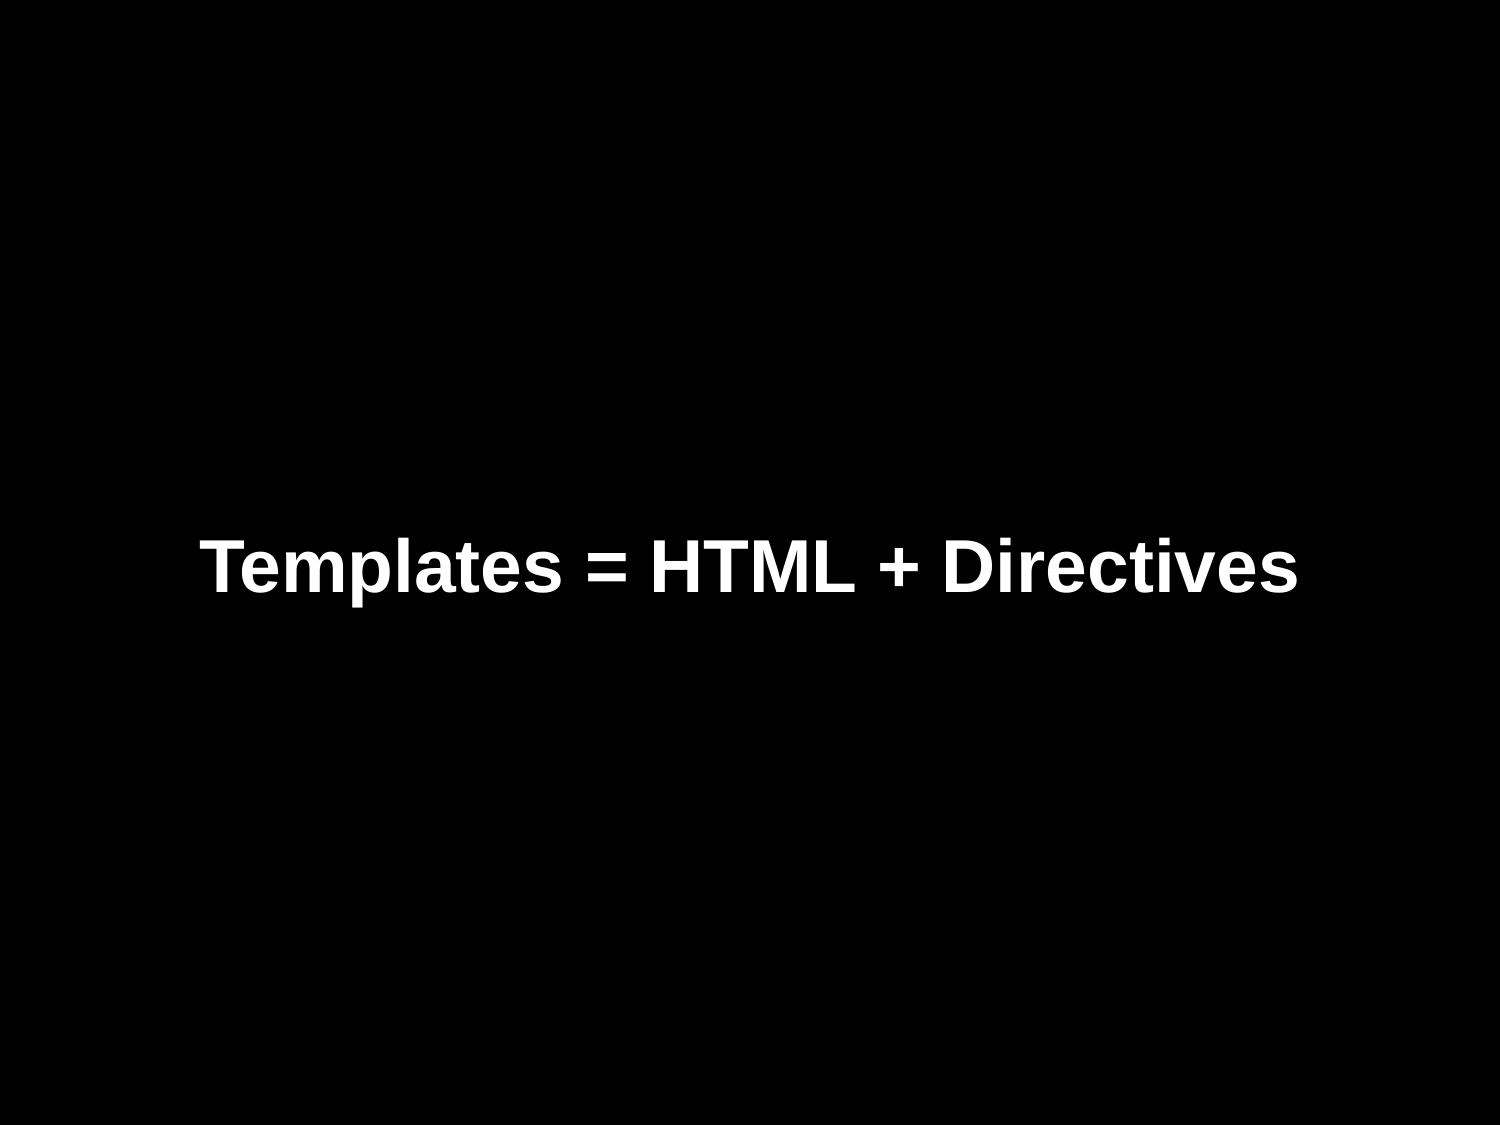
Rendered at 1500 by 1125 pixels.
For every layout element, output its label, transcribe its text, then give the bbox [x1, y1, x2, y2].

title Templates = HTML + Directives [164, 468, 1336, 657]
